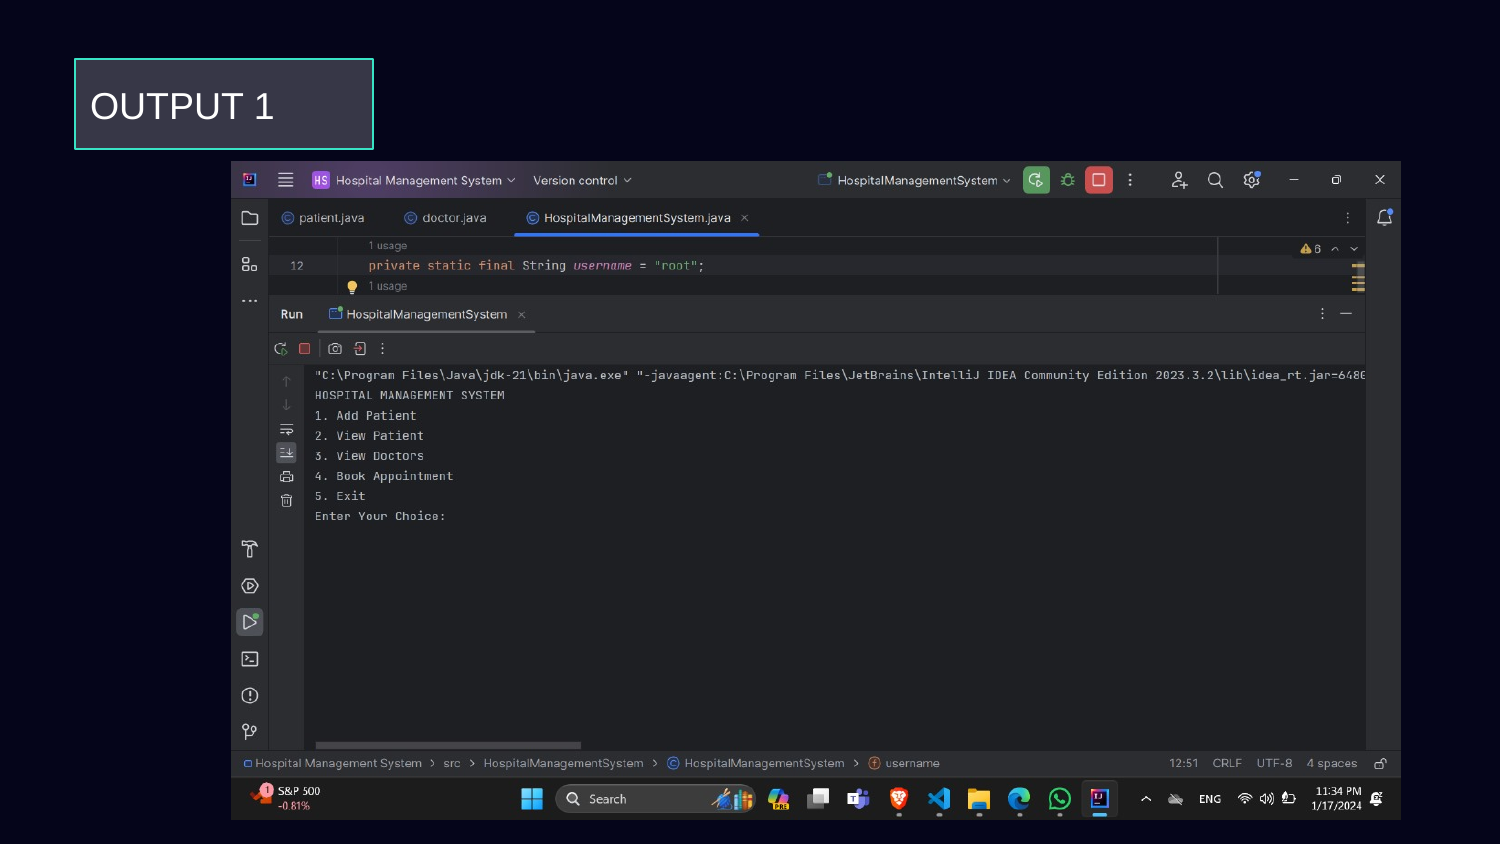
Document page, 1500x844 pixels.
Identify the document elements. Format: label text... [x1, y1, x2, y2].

text_box OUTPUT 1 [74, 59, 373, 149]
picture [231, 161, 1401, 820]
